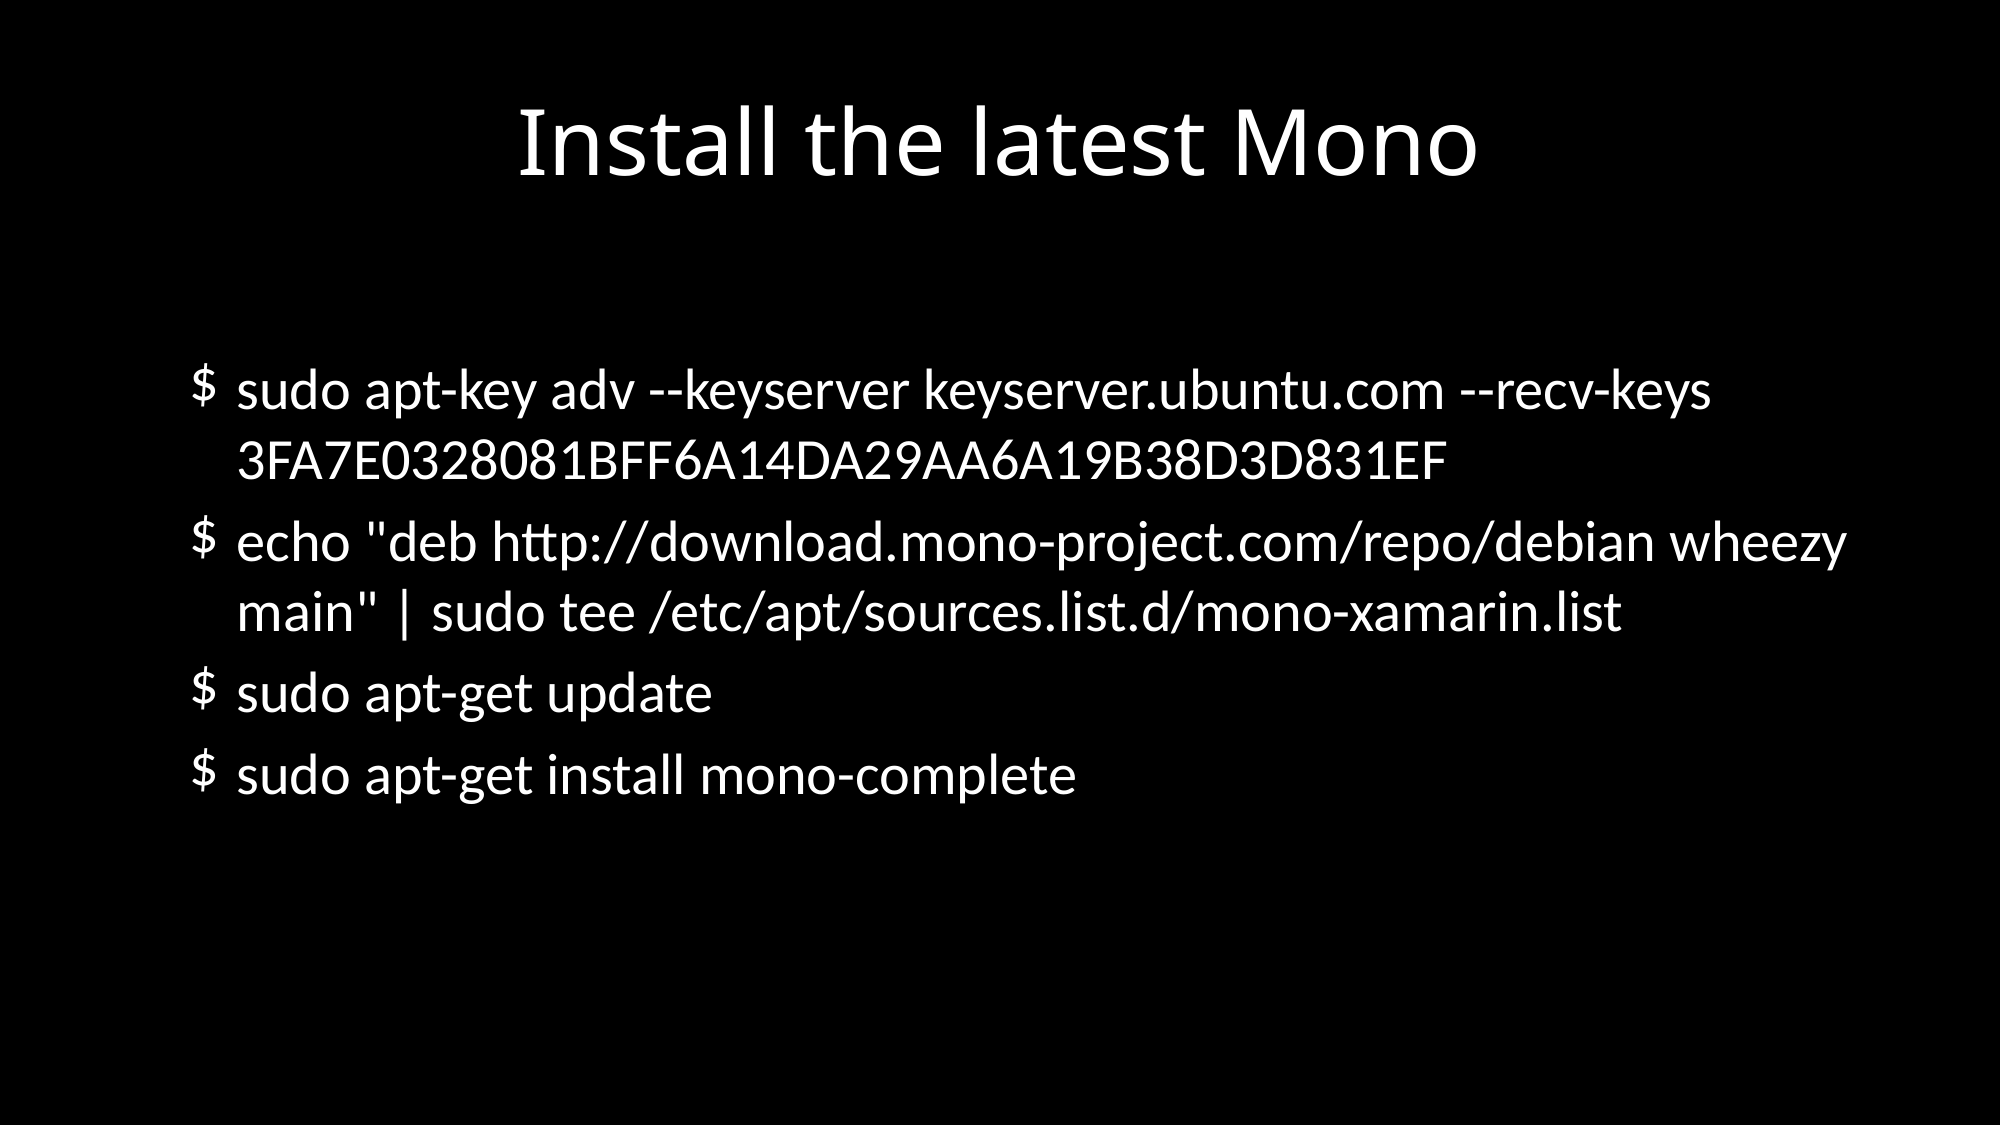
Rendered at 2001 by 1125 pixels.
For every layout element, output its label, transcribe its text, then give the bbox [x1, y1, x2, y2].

list sudo apt-key adv --keyserver keyserver.ubuntu.com --recv-keys 3FA7E0328081BFF6A14DA29AA6A19B38D3D831EF echo "deb http://download.mono-project.com/repo/debian wheezy main" | sudo tee /etc/apt/sources.list.d/mono-xamarin.list sudo apt-get update sudo apt-get install mono-complete [99, 262, 1900, 1005]
title Install the latest Mono [99, 45, 1900, 233]
